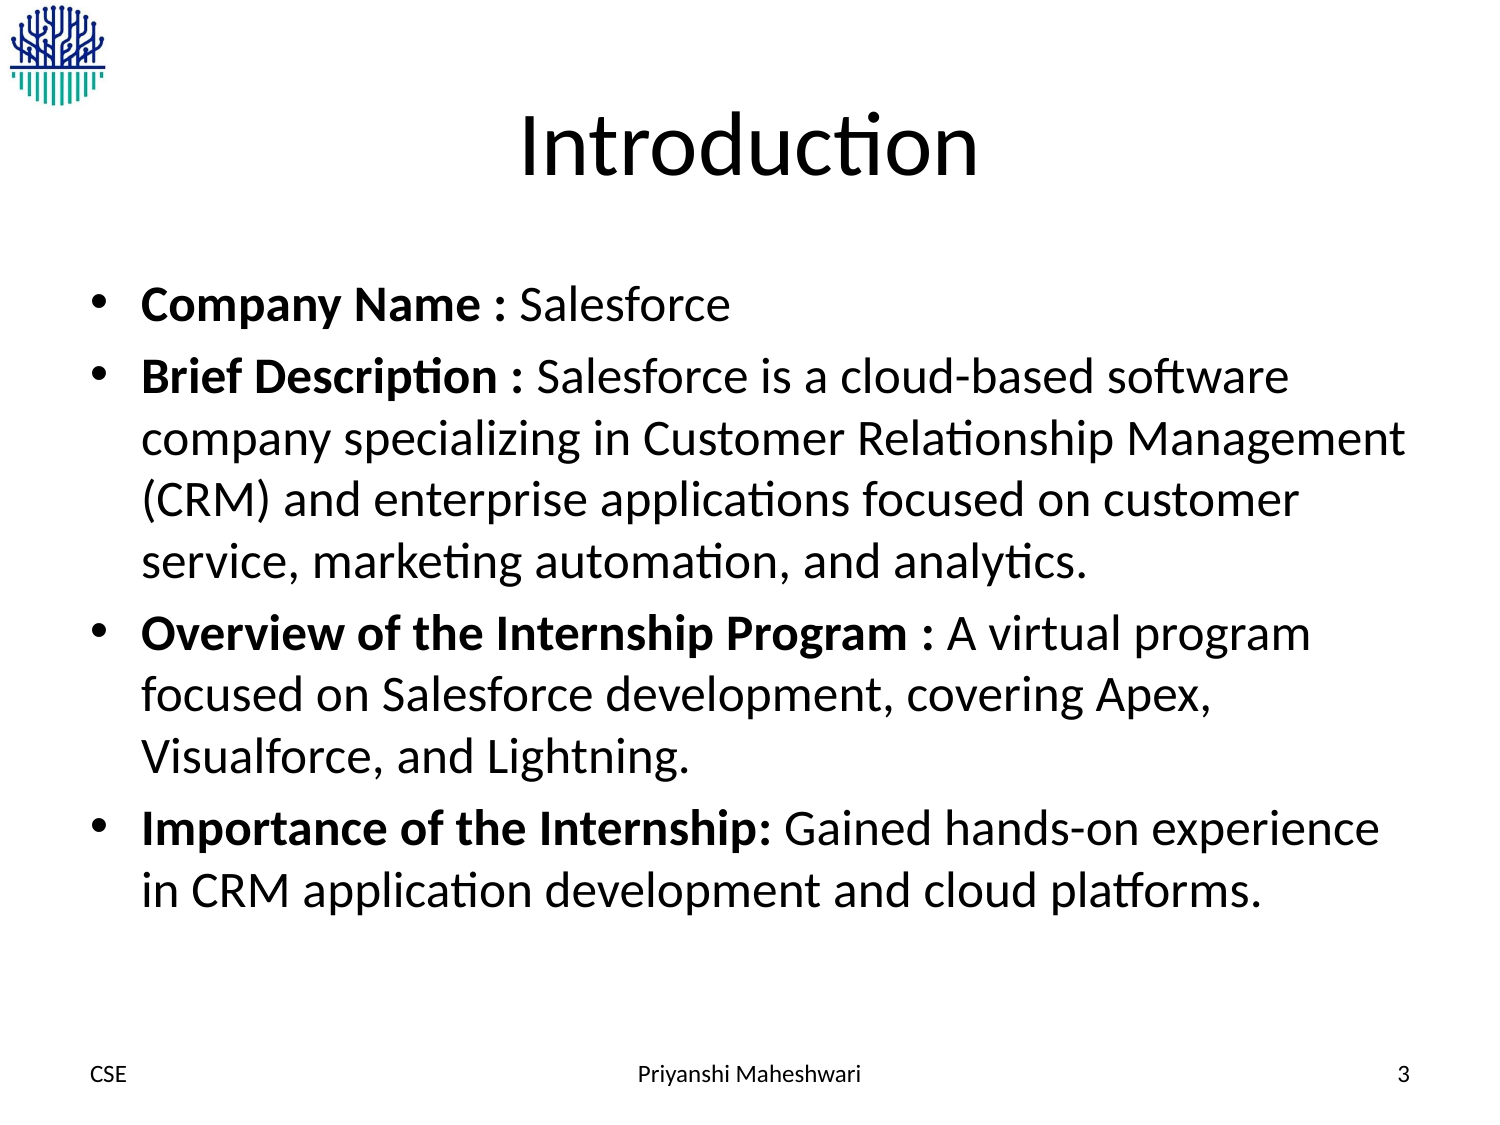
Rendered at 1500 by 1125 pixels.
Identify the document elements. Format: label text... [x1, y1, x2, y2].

slide_number 3 [1074, 1042, 1425, 1103]
list Company Name : Salesforce Brief Description : Salesforce is a cloud-based software company specializing in Customer Relationship Management (CRM) and enterprise applications focused on customer service, marketing automation, and analytics. Overview of the Internship Program : A virtual program focused on Salesforce development, covering Apex, Visualforce, and Lightning. Importance of the Internship: Gained hands-on experience in CRM application development and cloud platforms. [75, 262, 1425, 1005]
slide_number CSE [75, 1042, 425, 1103]
footer Priyanshi Maheshwari [512, 1042, 988, 1103]
picture [0, 0, 113, 113]
title Introduction [75, 45, 1425, 233]
